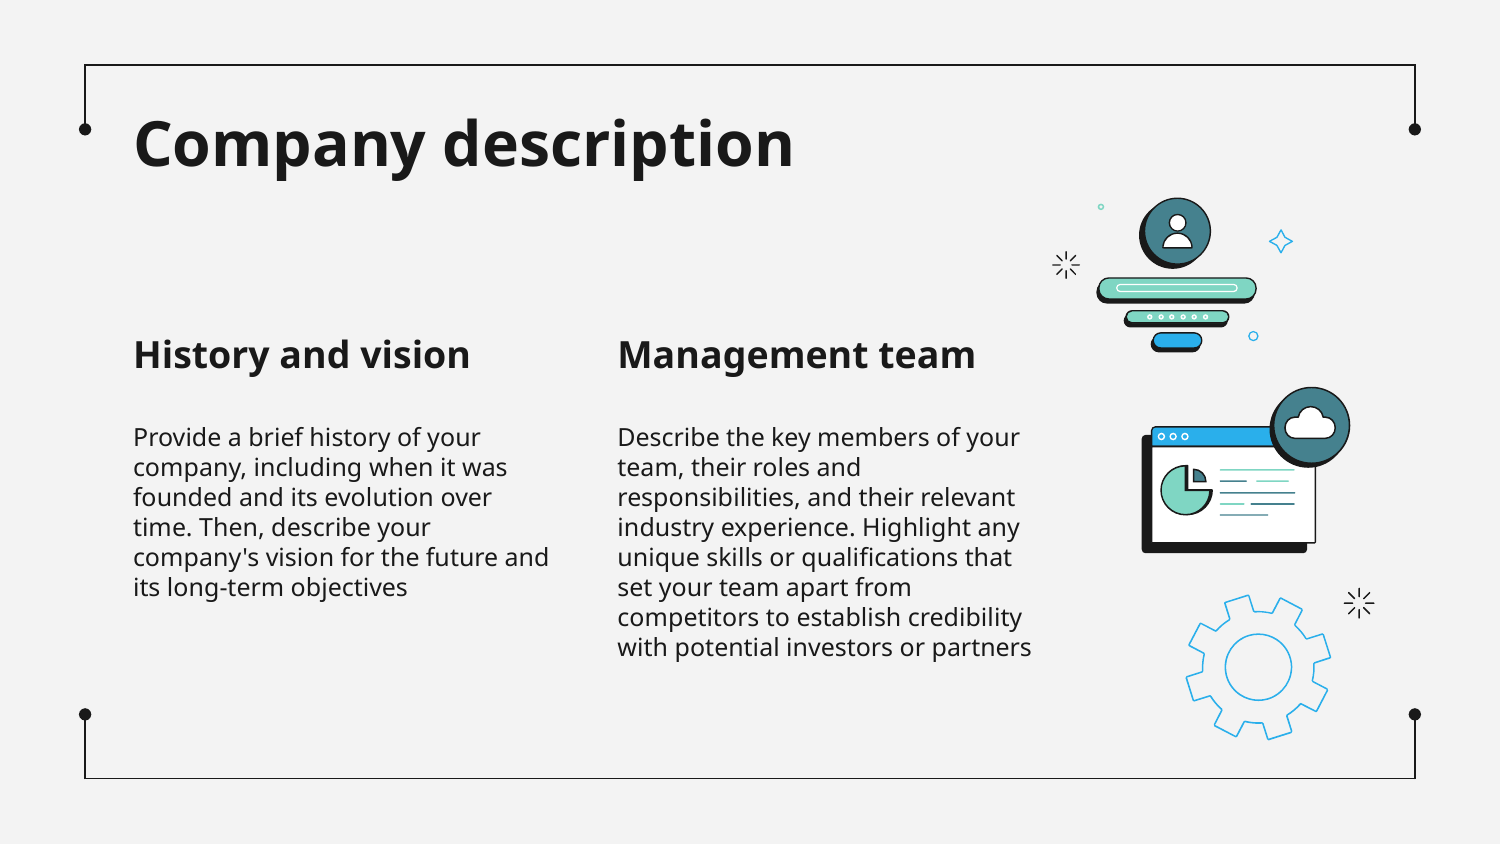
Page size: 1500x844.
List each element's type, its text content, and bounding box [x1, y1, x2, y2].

subtitle Provide a brief history of your company, including when it was founded and its evolution over time. Then, describe your company's vision for the future and its long-term objectives [118, 406, 568, 680]
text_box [1051, 197, 1294, 353]
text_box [1141, 386, 1355, 554]
subtitle Management team [602, 299, 1053, 392]
title Company description [118, 88, 1383, 183]
subtitle Describe the key members of your team, their roles and responsibilities, and their relevant industry experience. Highlight any unique skills or qualifications that set your team apart from competitors to establish credibility with potential investors or partners [602, 406, 1053, 680]
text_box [1184, 587, 1375, 741]
subtitle History and vision [118, 299, 568, 392]
